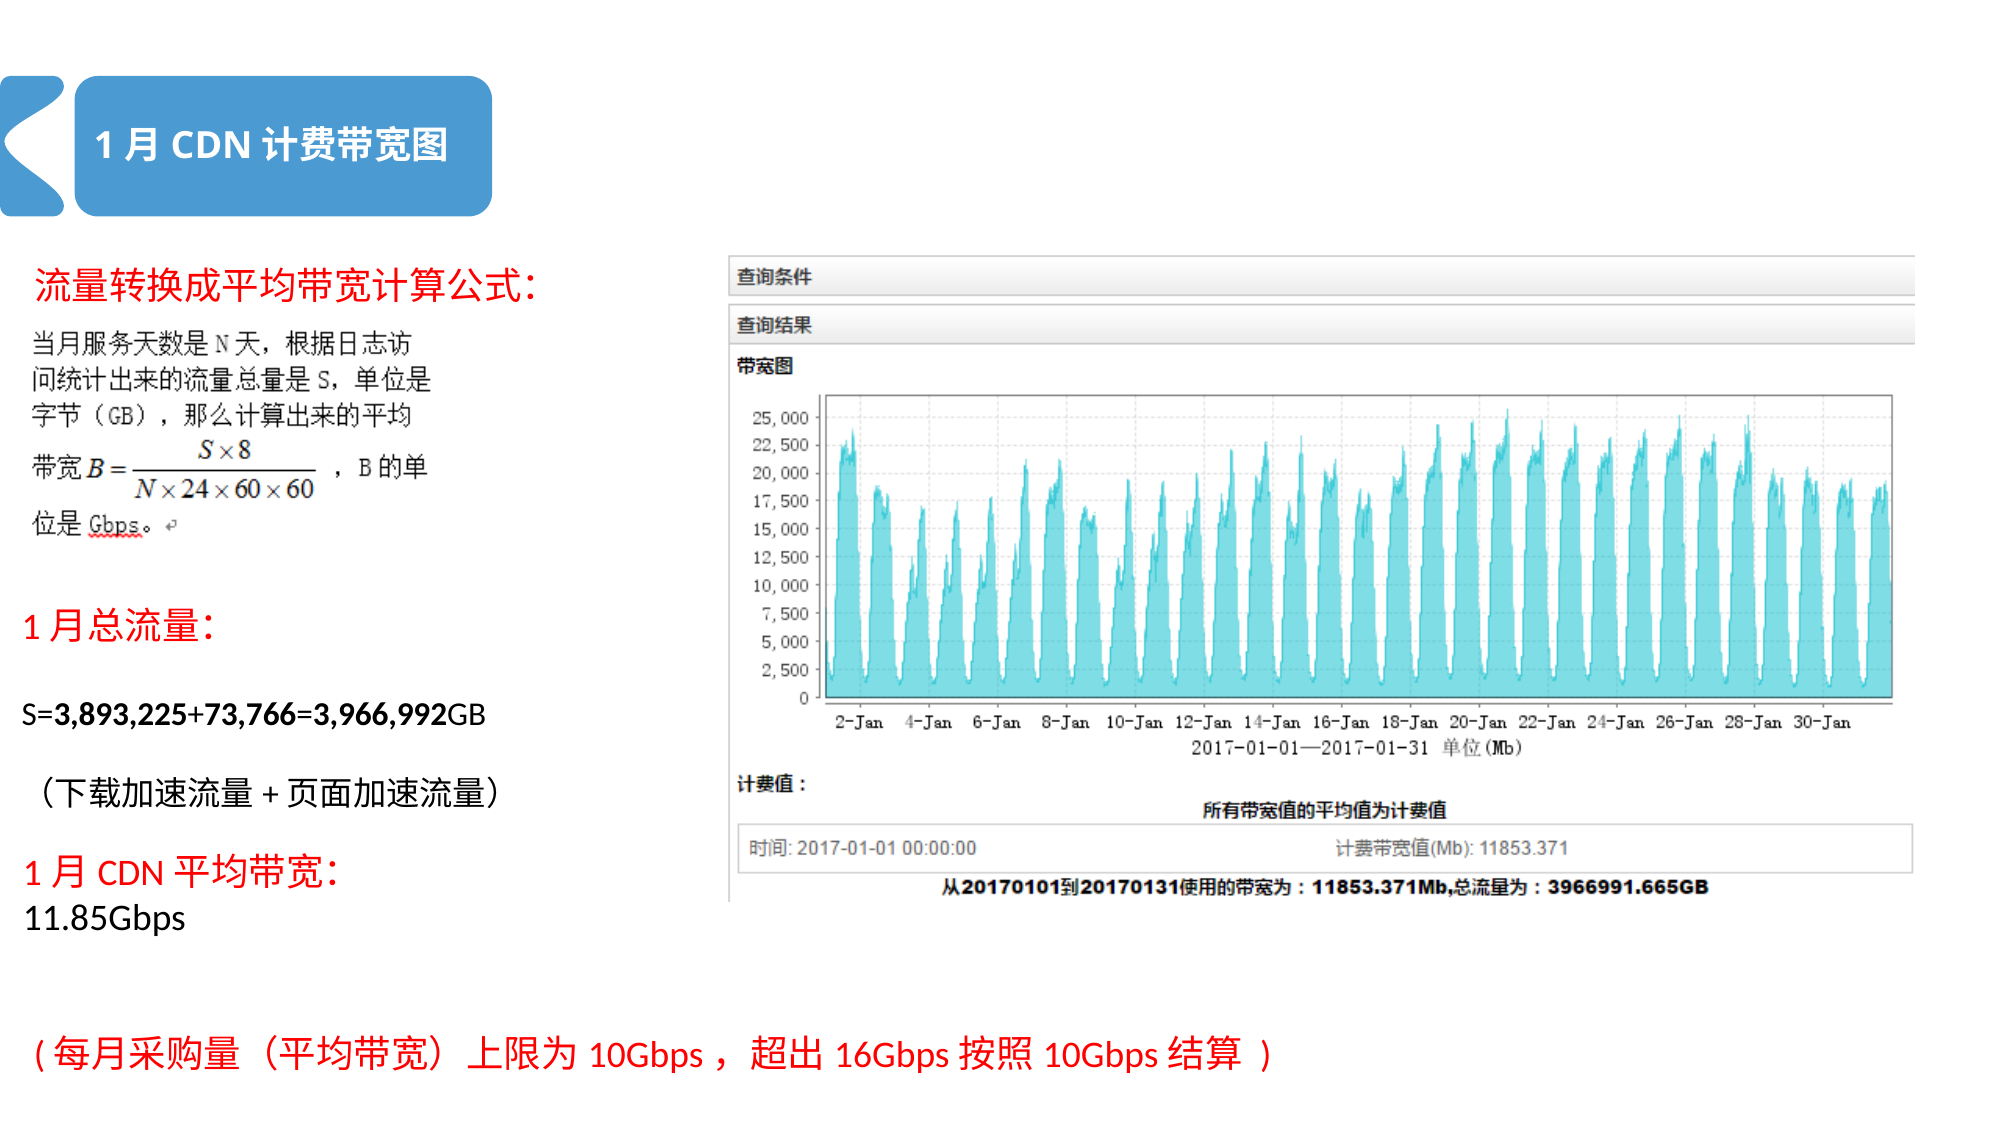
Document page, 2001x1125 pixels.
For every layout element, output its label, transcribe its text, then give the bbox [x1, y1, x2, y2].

text_box 1月总流量： S=3,893,225+73,766=3,966,992GB （下载加速流量+页面加速流量） [6, 594, 584, 820]
picture [20, 314, 443, 542]
text_box (每月采购量（平均带宽）上限为10Gbps，超出16Gbps按照10Gbps结算 ) [18, 1023, 1287, 1083]
text_box 1月CDN平均带宽： 11.85Gbps [8, 840, 516, 946]
text_box 流量转换成平均带宽计算公式： [19, 254, 551, 315]
text_box 1月CDN计费带宽图 [79, 113, 465, 174]
picture [727, 254, 1916, 902]
